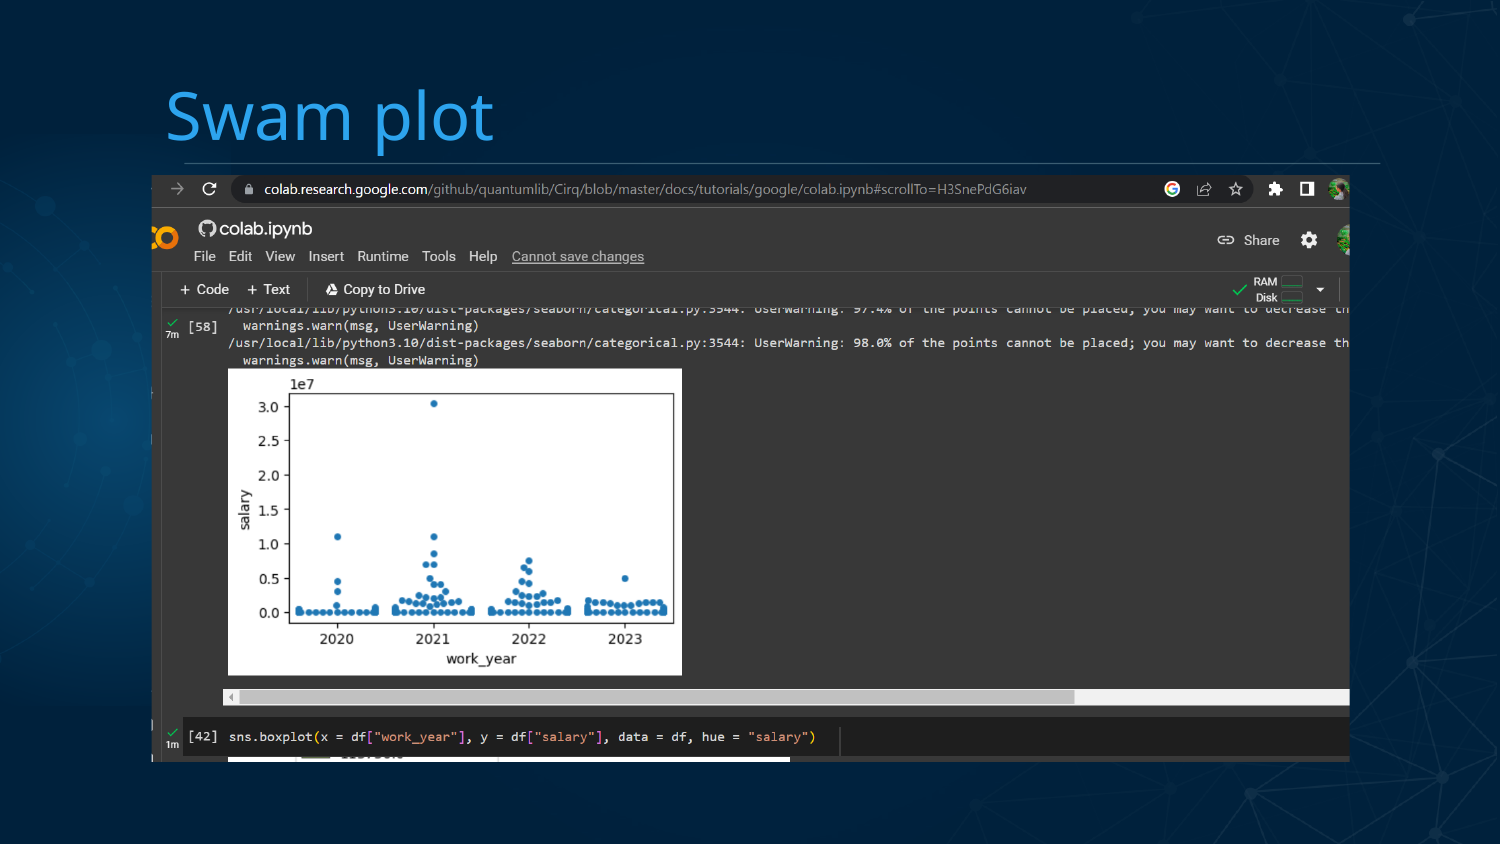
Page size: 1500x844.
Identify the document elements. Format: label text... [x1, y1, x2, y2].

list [151, 174, 1350, 762]
picture [0, 0, 1500, 844]
title Swam plot [150, 80, 1349, 162]
